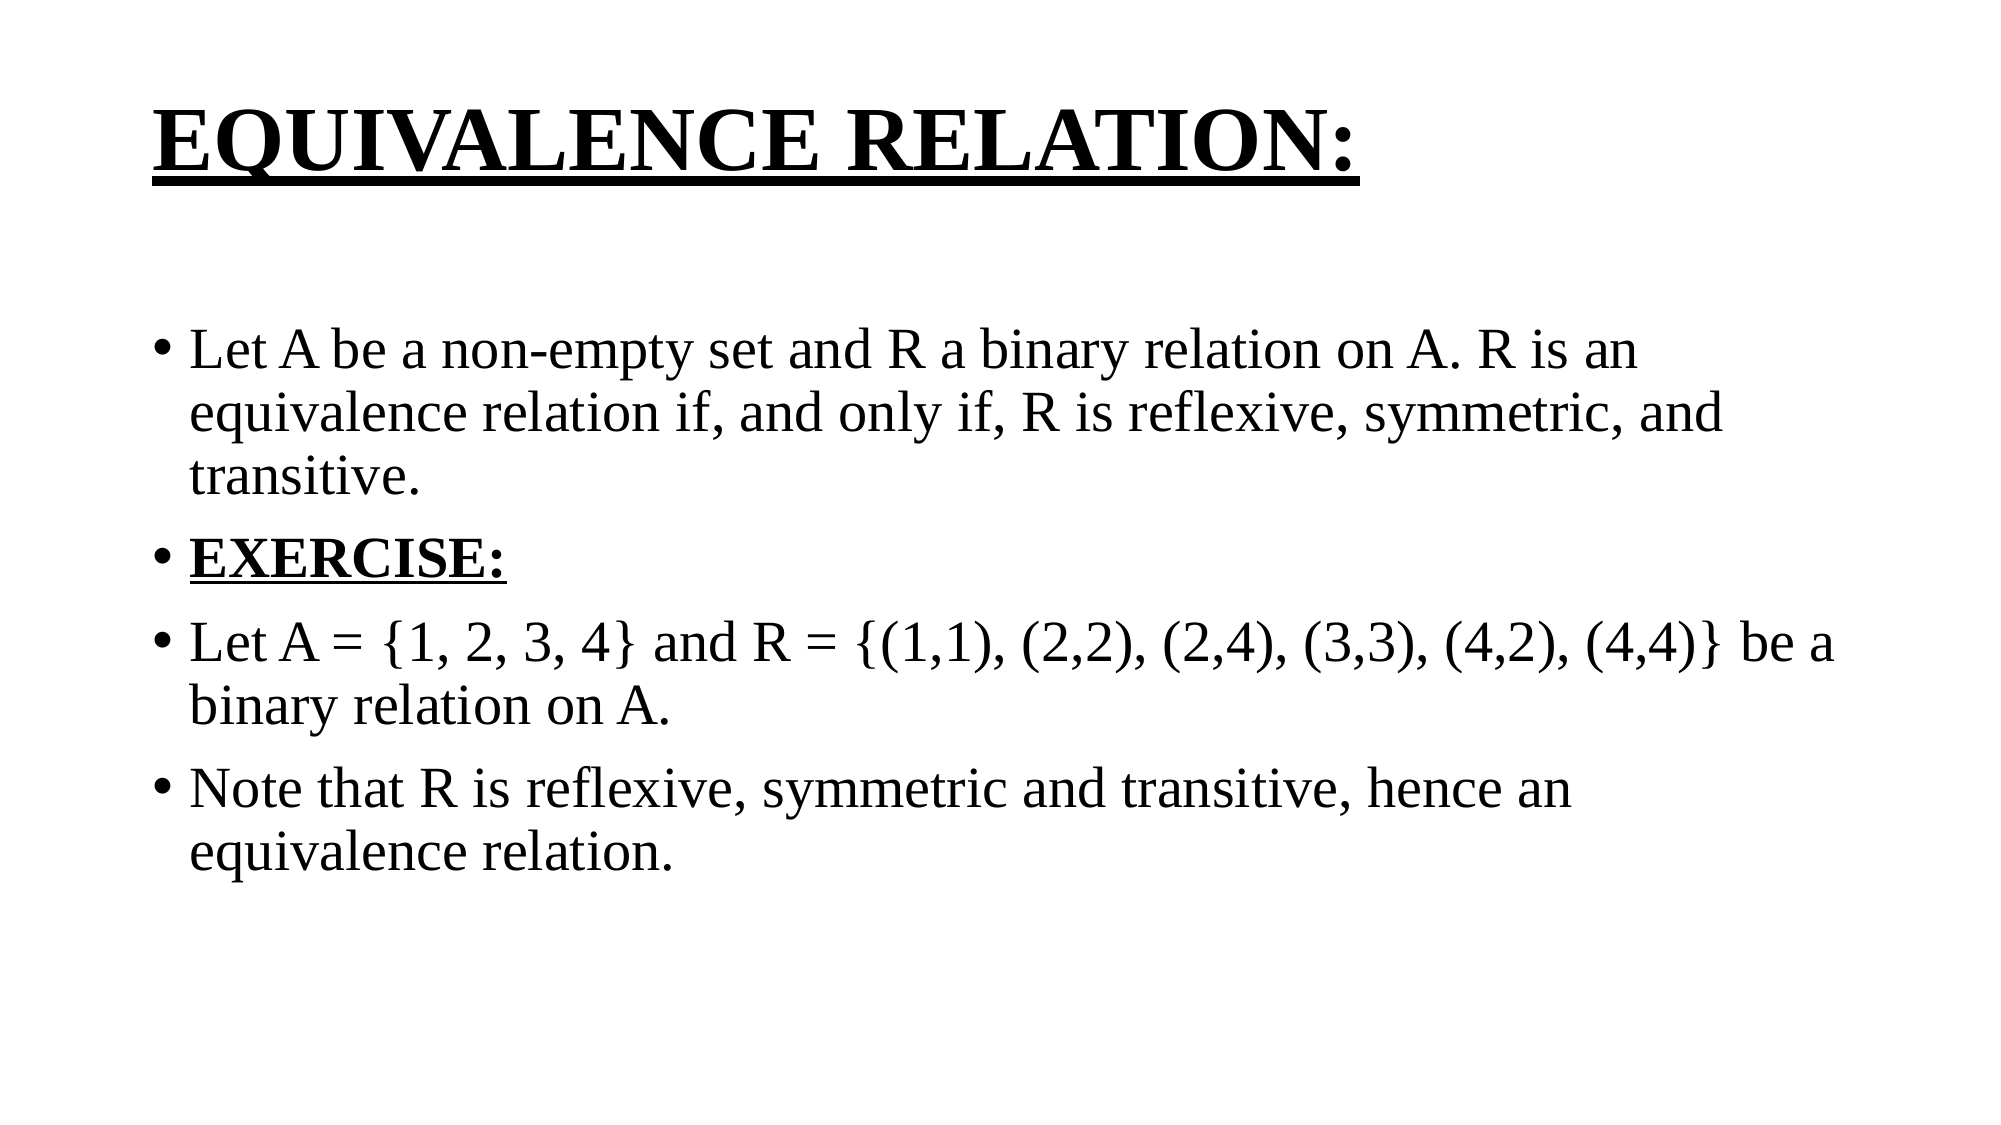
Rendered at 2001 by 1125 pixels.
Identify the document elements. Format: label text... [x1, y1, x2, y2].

title EQUIVALENCE RELATION: [137, 33, 1863, 250]
list Let A be a non-empty set and R a binary relation on A. R is an equivalence relation if, and only if, R is reflexive, symmetric, and transitive. EXERCISE: Let A = {1, 2, 3, 4} and R = {(1,1), (2,2), (2,4), (3,3), (4,2), (4,4)} be a binary relation on A. Note that R is reflexive, symmetric and transitive, hence an equivalence relation. [137, 310, 1863, 1022]
